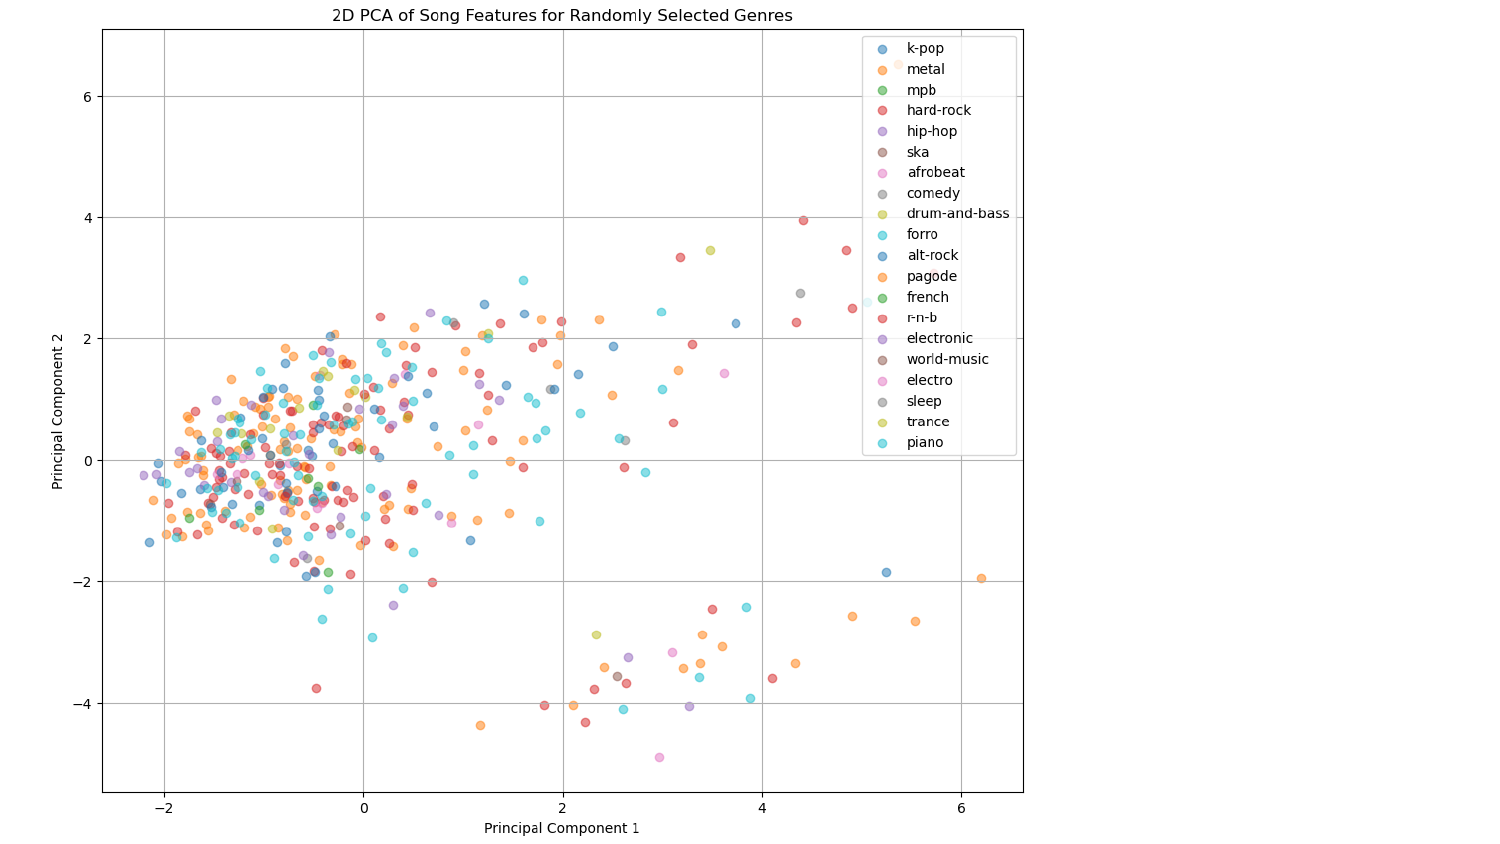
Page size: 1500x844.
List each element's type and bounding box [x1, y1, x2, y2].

picture [42, 0, 1031, 844]
